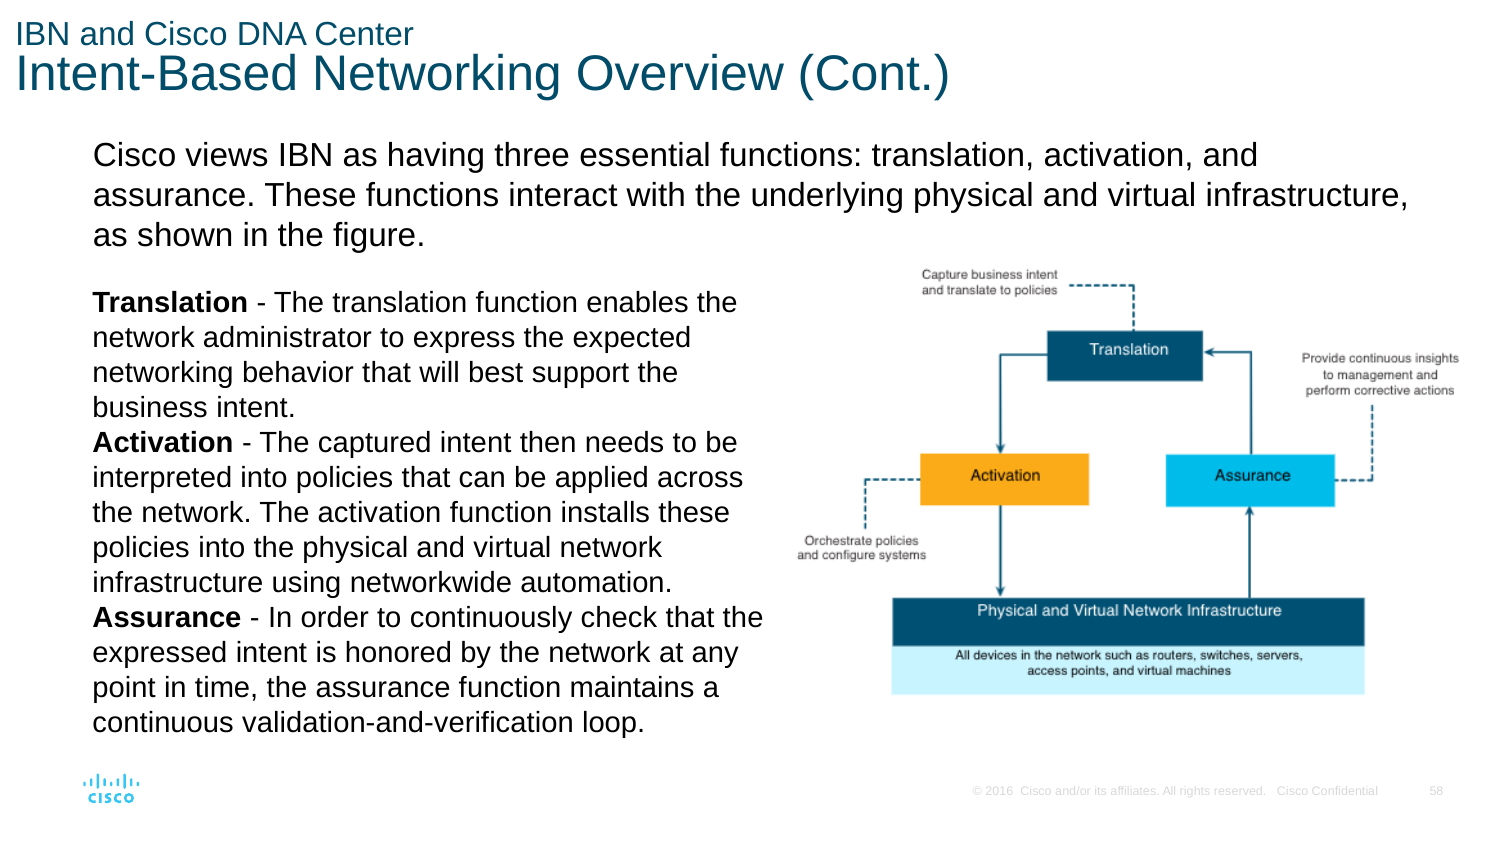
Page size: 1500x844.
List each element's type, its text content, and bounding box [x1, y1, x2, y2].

text_box Translation - The translation function enables the network administrator to express the expected networking behavior that will best support the business intent. Activation - The captured intent then needs to be interpreted into policies that can be applied across the network. The activation function installs these policies into the physical and virtual network infrastructure using networkwide automation. Assurance - In order to continuously check that the expressed intent is honored by the network at any point in time, the assurance function maintains a continuous validation-and-verification loop. [77, 276, 789, 781]
picture [788, 261, 1464, 703]
list Cisco views IBN as having three essential functions: translation, activation, and assurance. These functions interact with the underlying physical and virtual infrastructure, as shown in the figure. [77, 125, 1437, 262]
title IBN and Cisco DNA Center Intent-Based Networking Overview (Cont.) [0, 0, 1369, 121]
